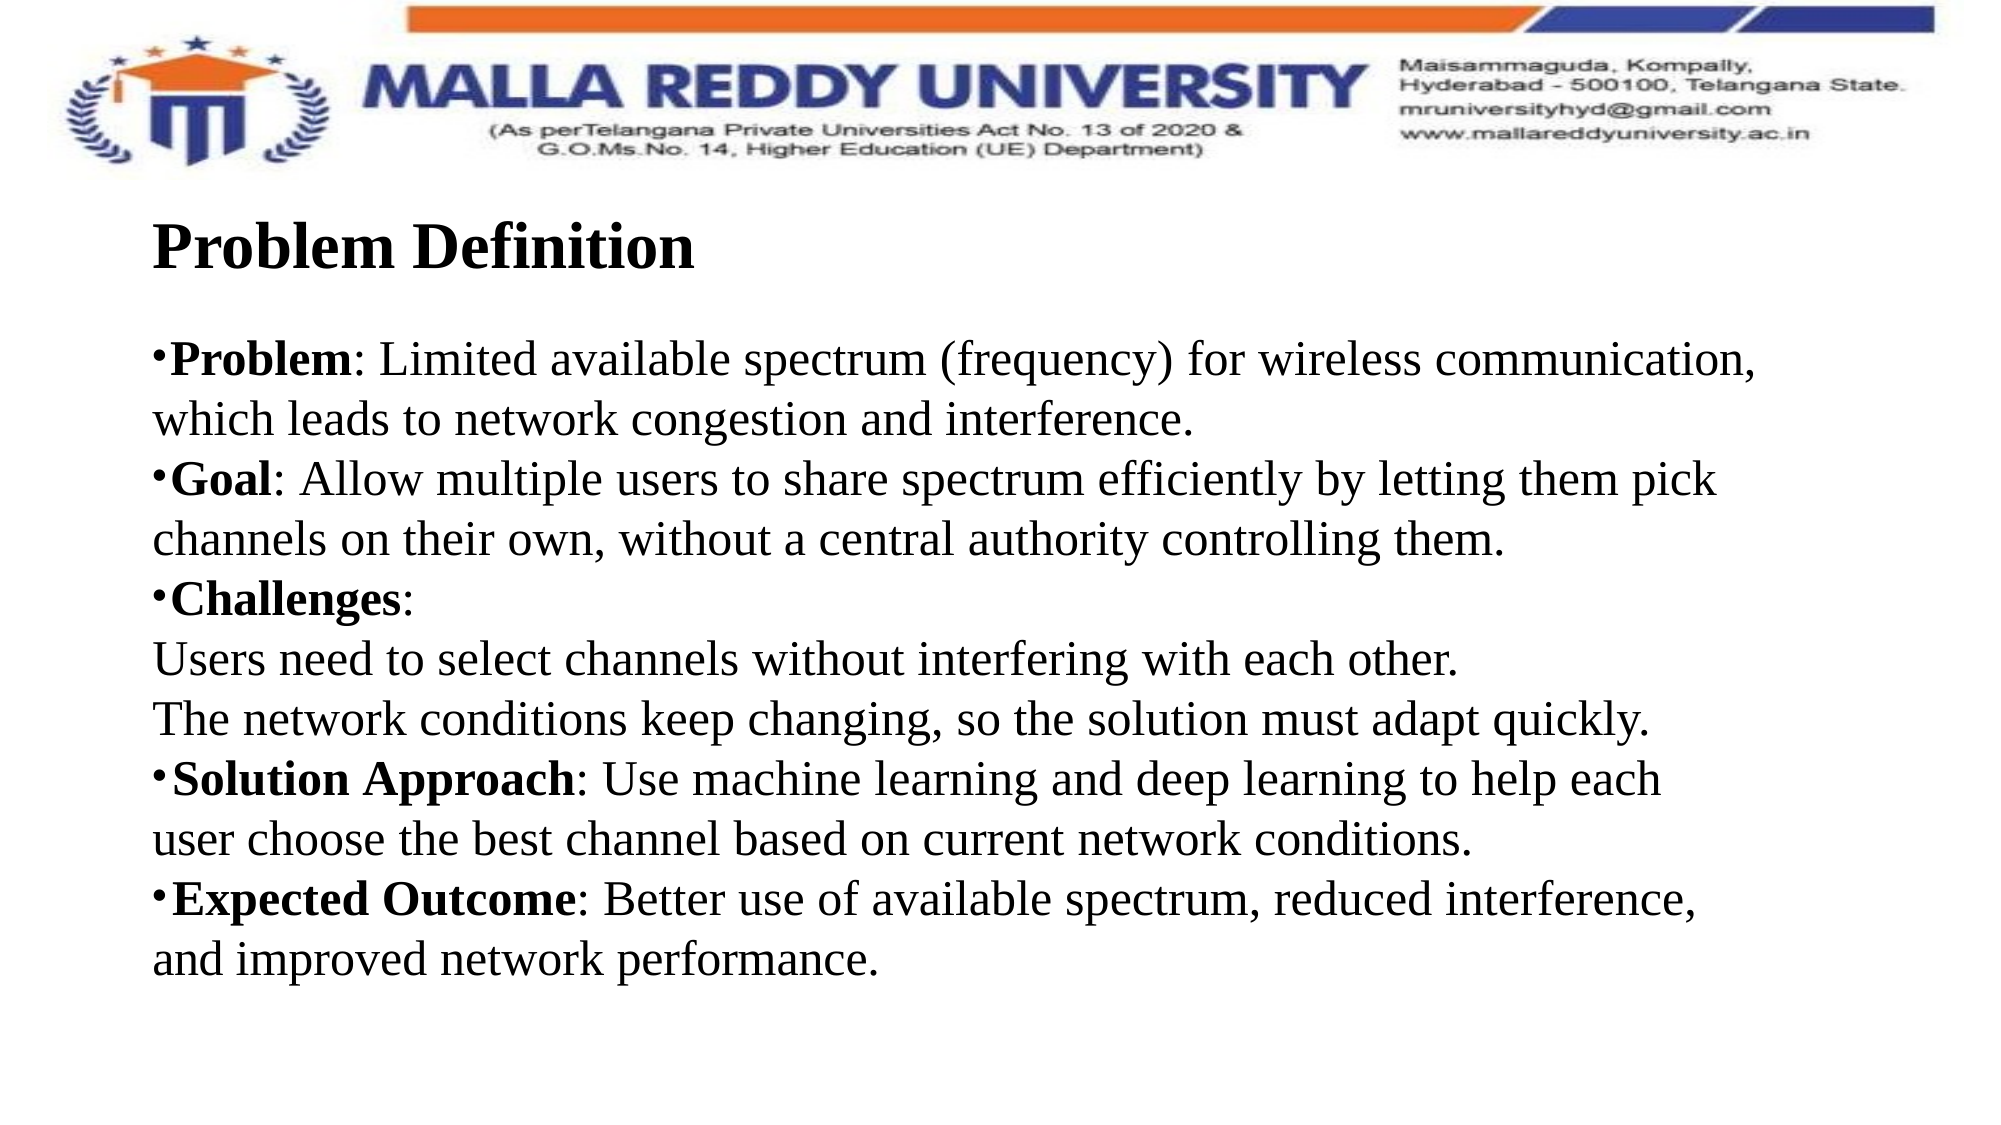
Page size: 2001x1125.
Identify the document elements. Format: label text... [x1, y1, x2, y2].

picture [47, 0, 1964, 180]
text_box Problem: Limited available spectrum (frequency) for wireless communication, which leads to network congestion and interference. Goal: Allow multiple users to share spectrum efficiently by letting them pick channels on their own, without a central authority controlling them. Challenges: Users need to select channels without interfering with each other. The network conditions keep changing, so the solution must adapt quickly. Solution Approach: Use machine learning and deep learning to help each user choose the best channel based on current network conditions. Expected Outcome: Better use of available spectrum, reduced interference, and improved network performance. [150, 322, 1777, 986]
title Problem Definition [150, 178, 1850, 390]
